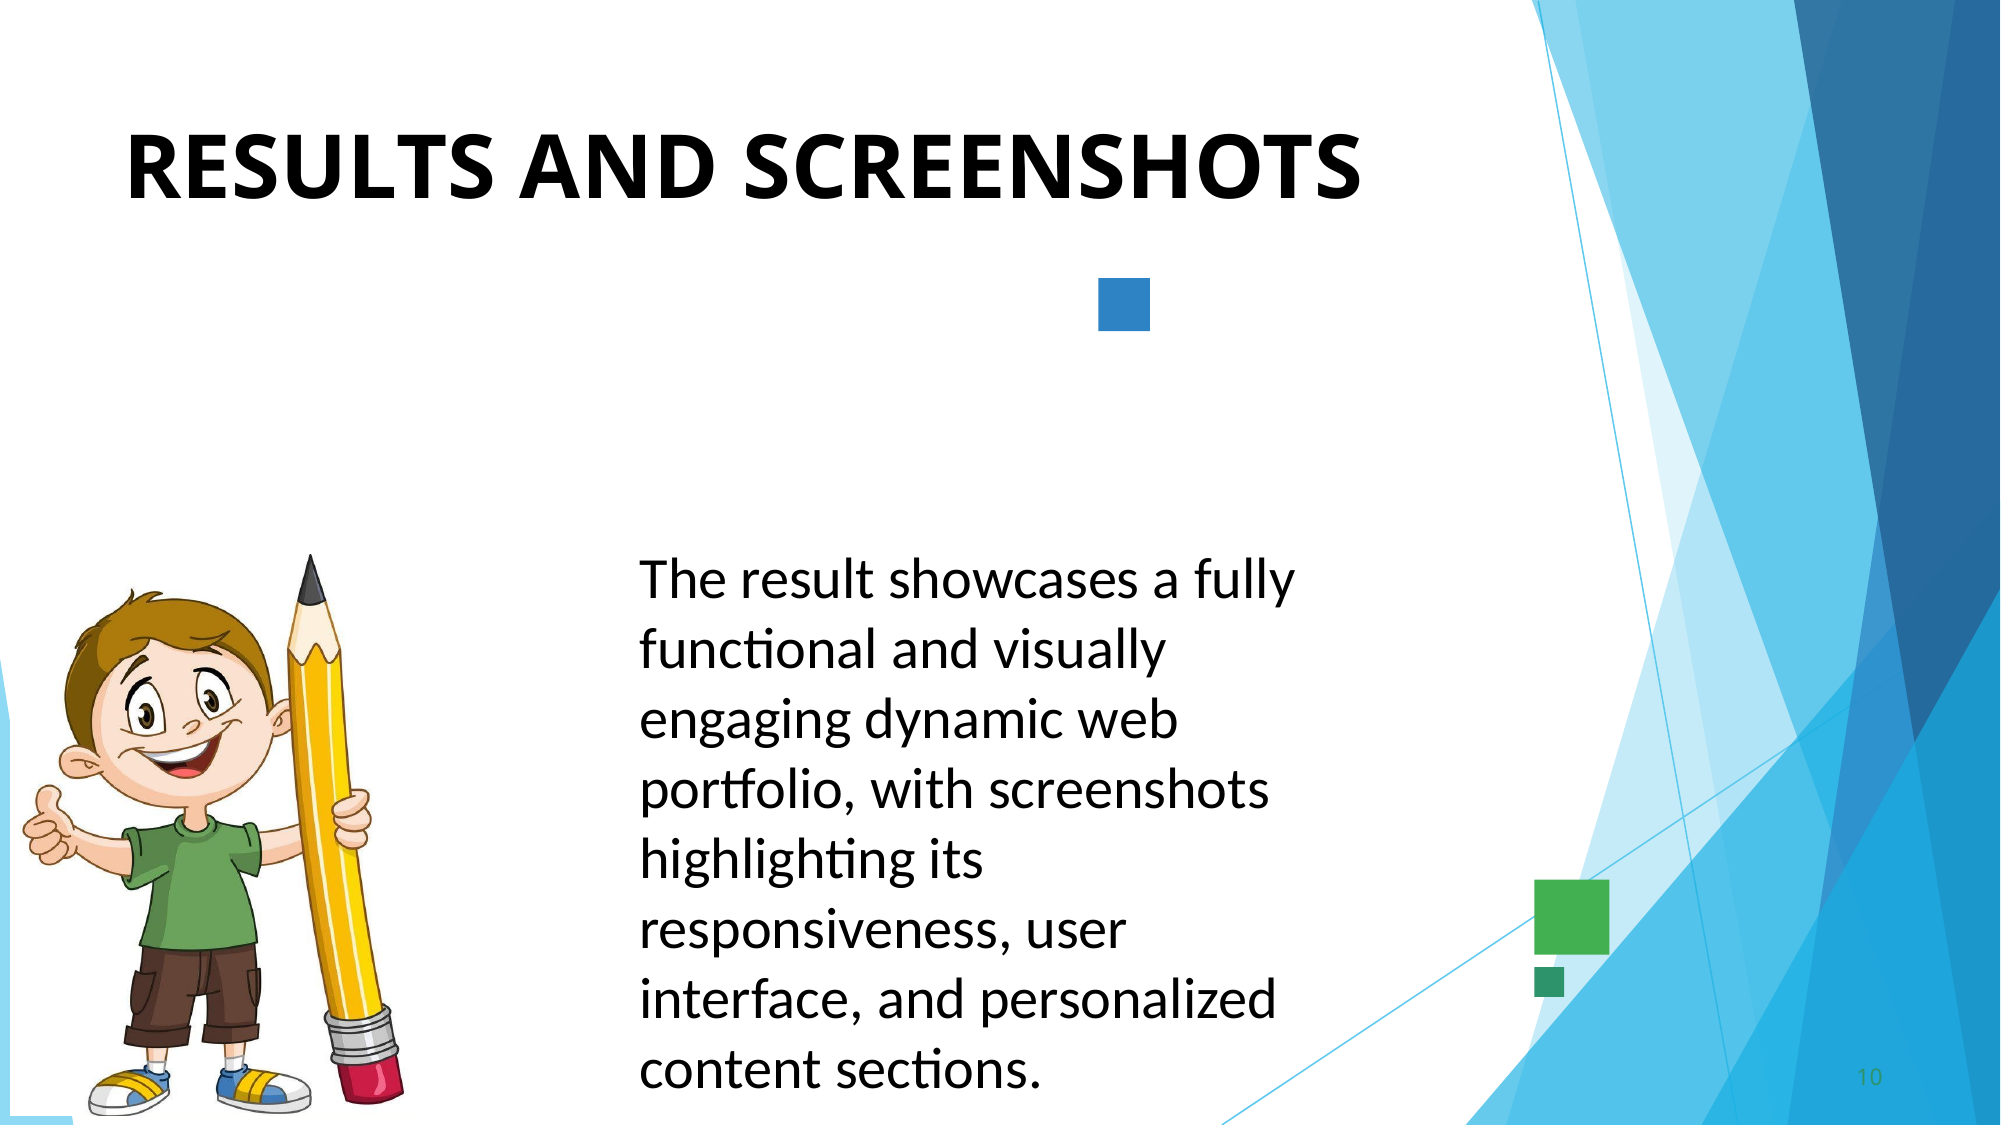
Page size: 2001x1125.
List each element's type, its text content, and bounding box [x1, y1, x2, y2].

text_box The result showcases a fully functional and visually engaging dynamic web portfolio, with screenshots highlighting its responsiveness, user interface, and personalized content sections. [624, 533, 1375, 1108]
text_box [1098, 298, 1150, 332]
text_box 10 [1849, 1061, 1888, 1095]
text_box [449, 386, 1850, 543]
picture [10, 554, 416, 1116]
text_box [1534, 879, 1610, 955]
text_box [1534, 967, 1565, 997]
title RESULTS AND SCREENSHOTS [121, 107, 1513, 298]
